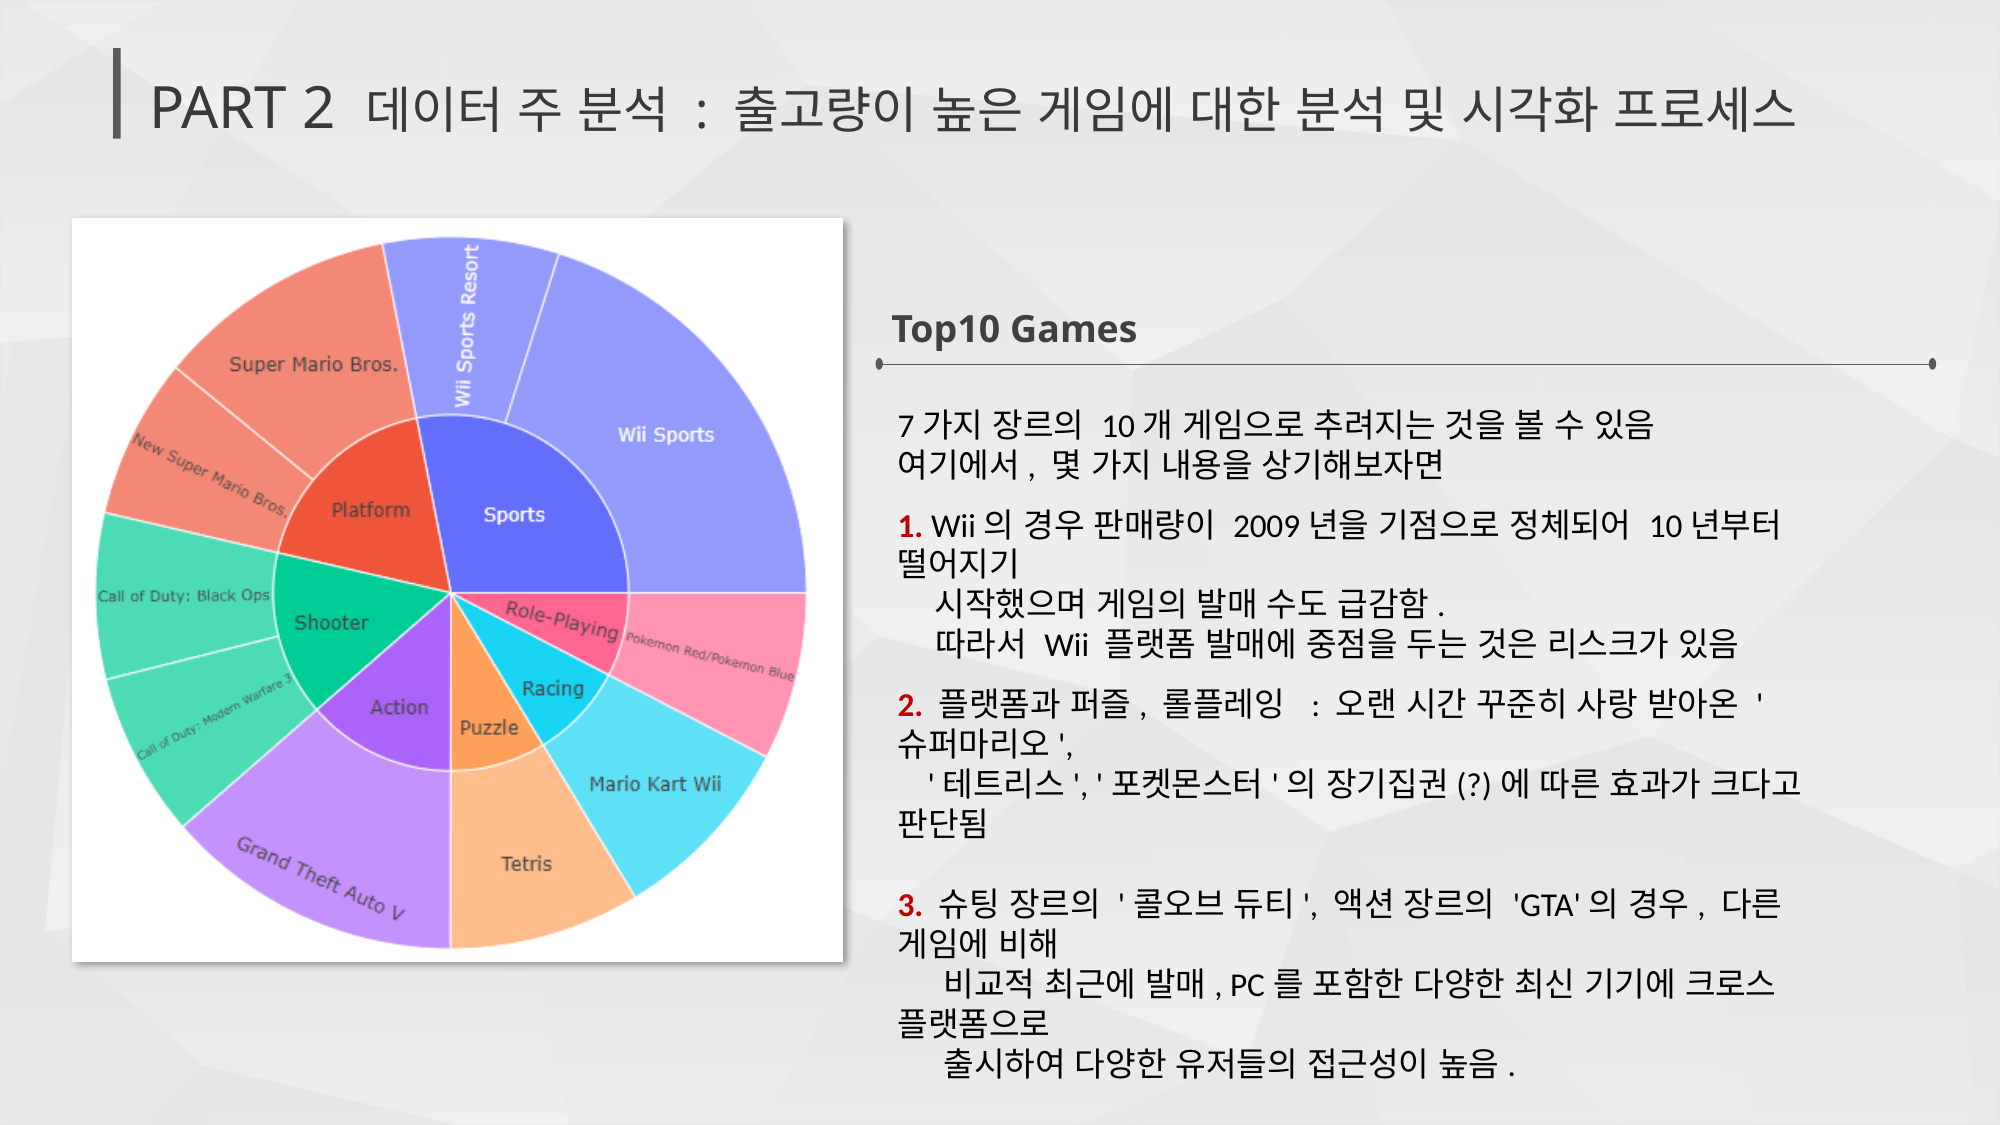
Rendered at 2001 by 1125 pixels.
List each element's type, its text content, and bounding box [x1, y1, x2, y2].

text_box Top10 Games [876, 297, 1153, 357]
picture [0, 0, 2000, 1125]
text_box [875, 357, 1937, 370]
title PART 2 데이터 주 분석 : 출고량이 높은 게임에 대한 분석 및 시각화 프로세스 [134, 45, 1860, 144]
text_box 7가지 장르의 10개 게임으로 추려지는 것을 볼 수 있음 여기에서, 몇 가지 내용을 상기해보자면 1. Wii의 경우 판매량이 2009년을 기점으로 정체되어 10년부터 떨어지기 시작했으며 게임의 발매 수도 급감함. 따라서 Wii 플랫폼 발매에 중점을 두는 것은 리스크가 있음 2. 플랫폼과 퍼즐, 롤플레잉 : 오랜 시간 꾸준히 사랑 받아온 '슈퍼마리오', '테트리스', '포켓몬스터'의 장기집권(?)에 따른 효과가 크다고 판단됨 3. 슈팅 장르의 '콜오브 듀티', 액션 장르의 'GTA'의 경우, 다른 게임에 비해 비교적 최근에 발매, PC를 포함한 다양한 최신 기기에 크로스 플랫폼으로 출시하여 다양한 유저들의 접근성이 높음. [882, 396, 1883, 1090]
